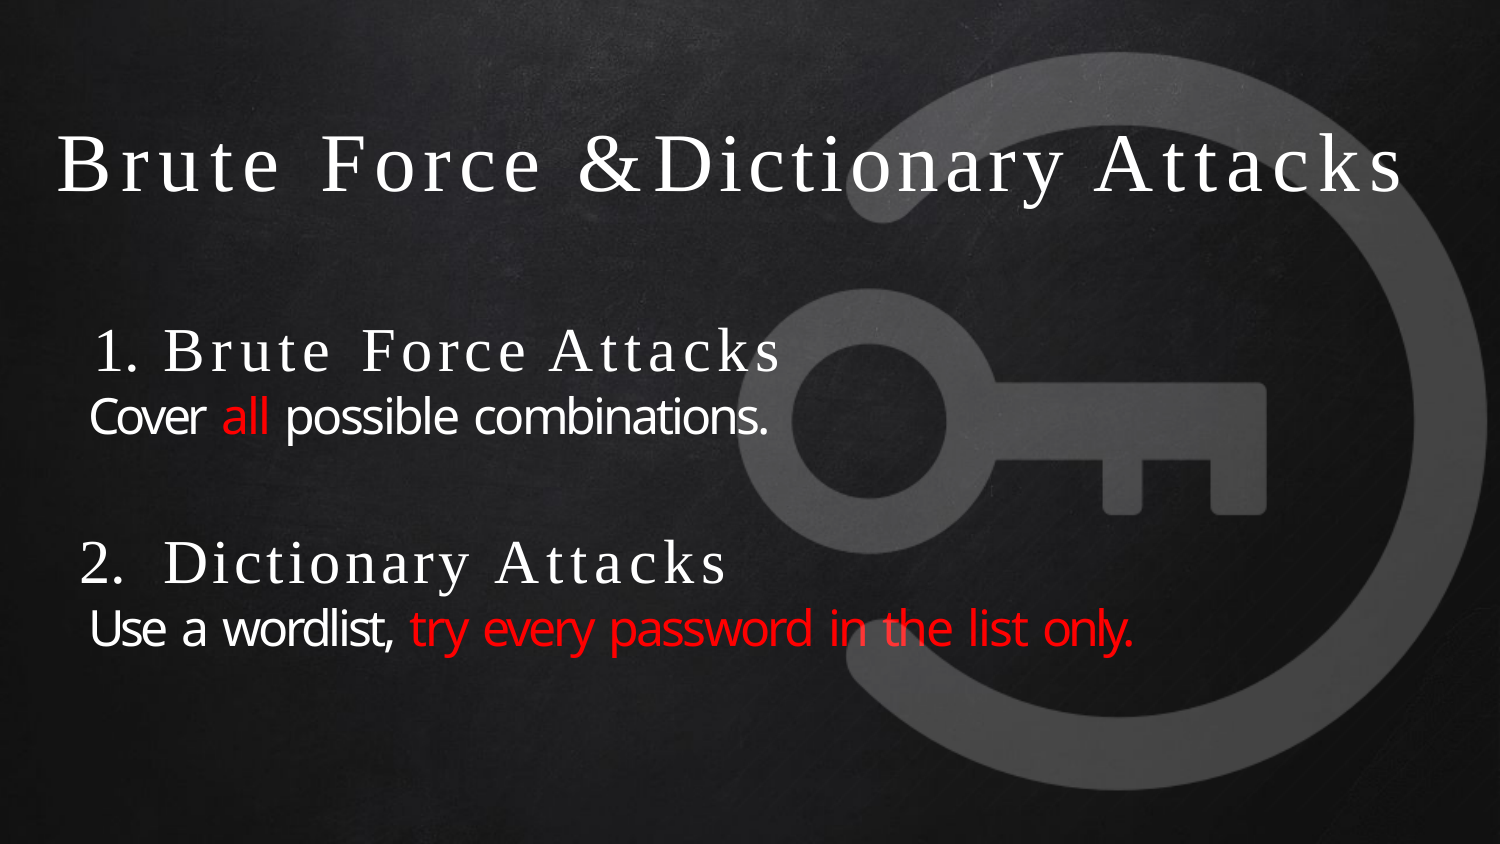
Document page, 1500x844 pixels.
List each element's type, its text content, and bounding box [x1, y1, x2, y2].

picture [0, 0, 1500, 844]
title Brute Force & Dictionary Attacks [54, 106, 712, 250]
text_box [712, 21, 1500, 822]
text_box Brute Force Attacks Cover all possible combinations. Dictionary Attacks Use a wordlist, try every password in the list only. [77, 306, 712, 657]
